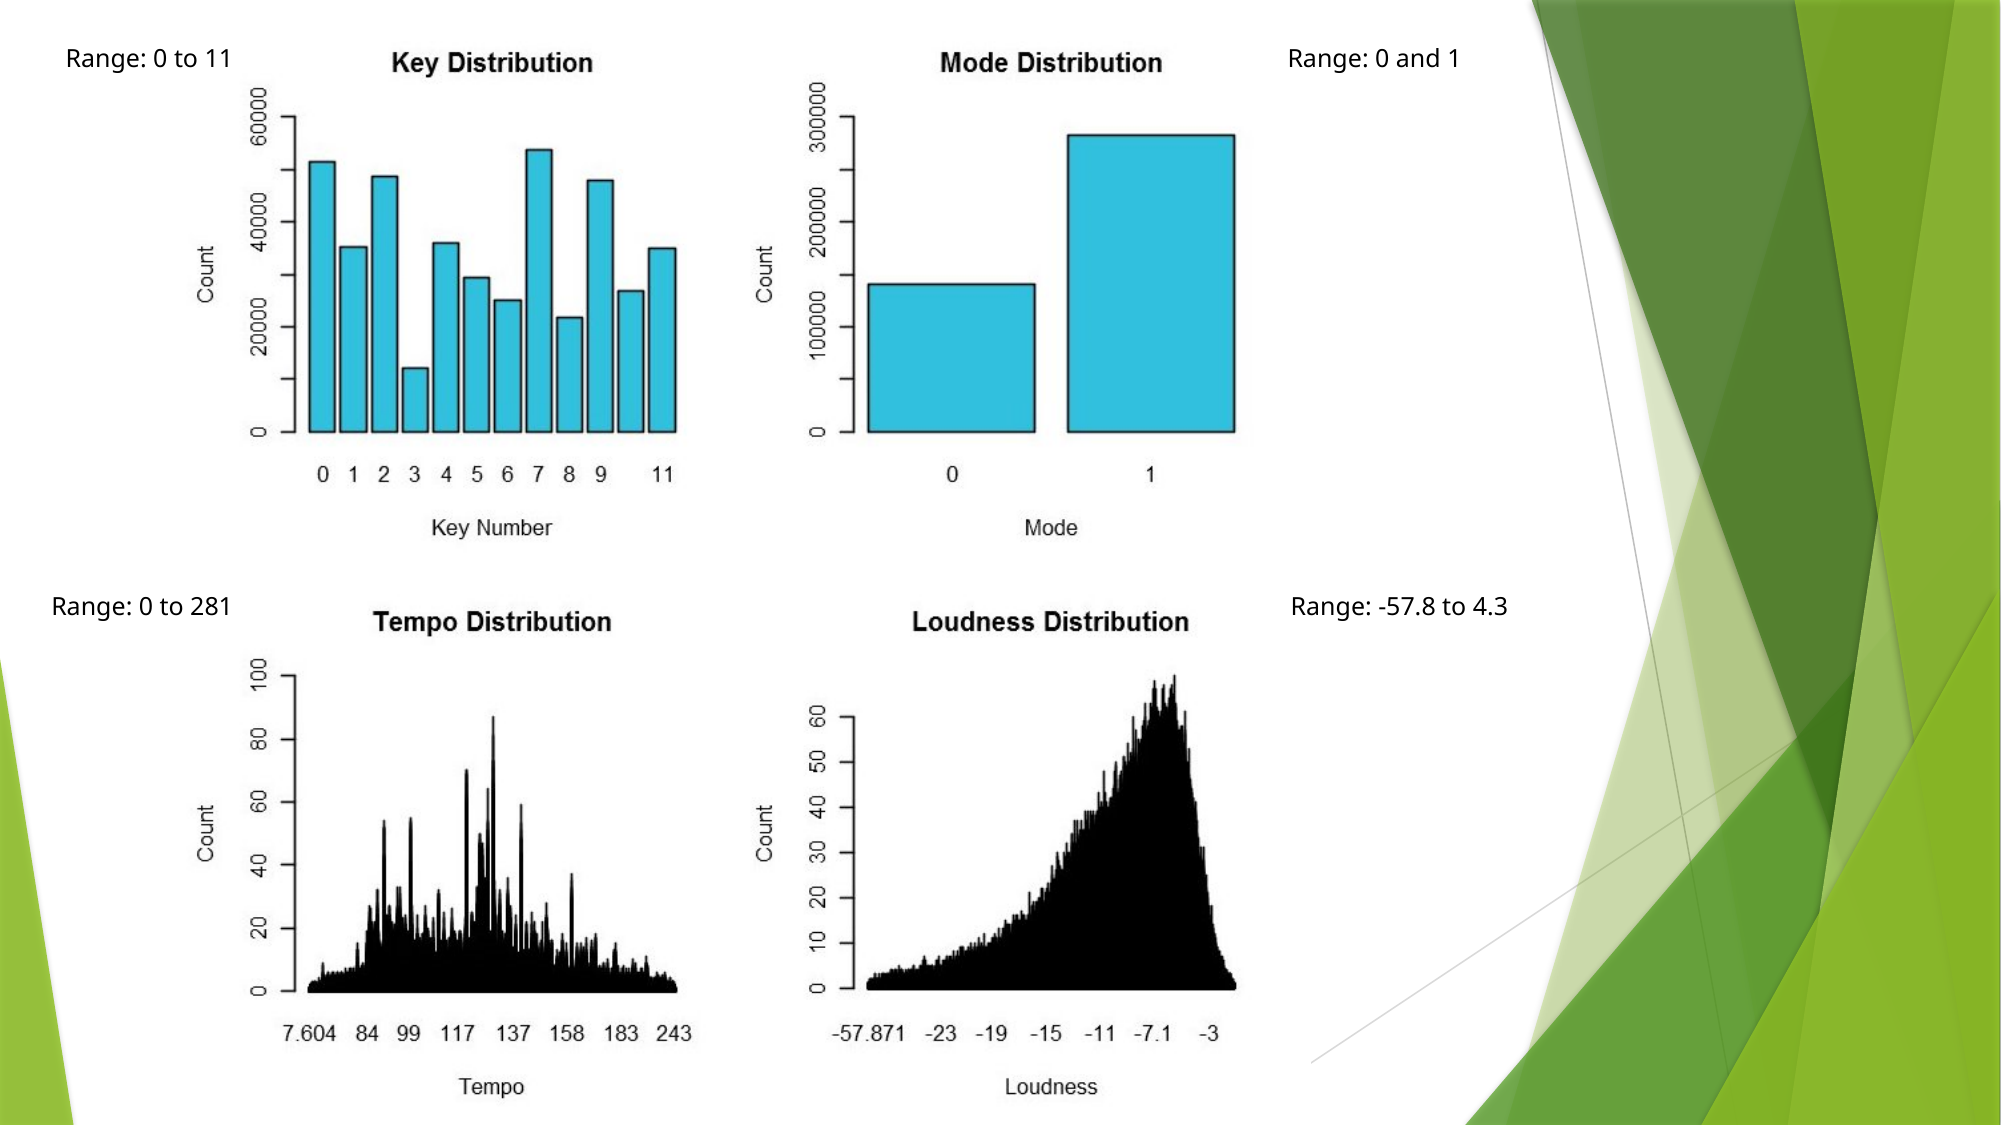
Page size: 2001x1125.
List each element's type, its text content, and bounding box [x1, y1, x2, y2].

text_box Range: 0 to 11 [50, 34, 171, 80]
text_box Range: 0 to 281 [36, 582, 171, 628]
text_box Range: -57.8 to 4.3 [1315, 582, 1524, 628]
text_box Range: 0 and 1 [1315, 34, 1477, 80]
picture [175, 0, 1312, 1125]
